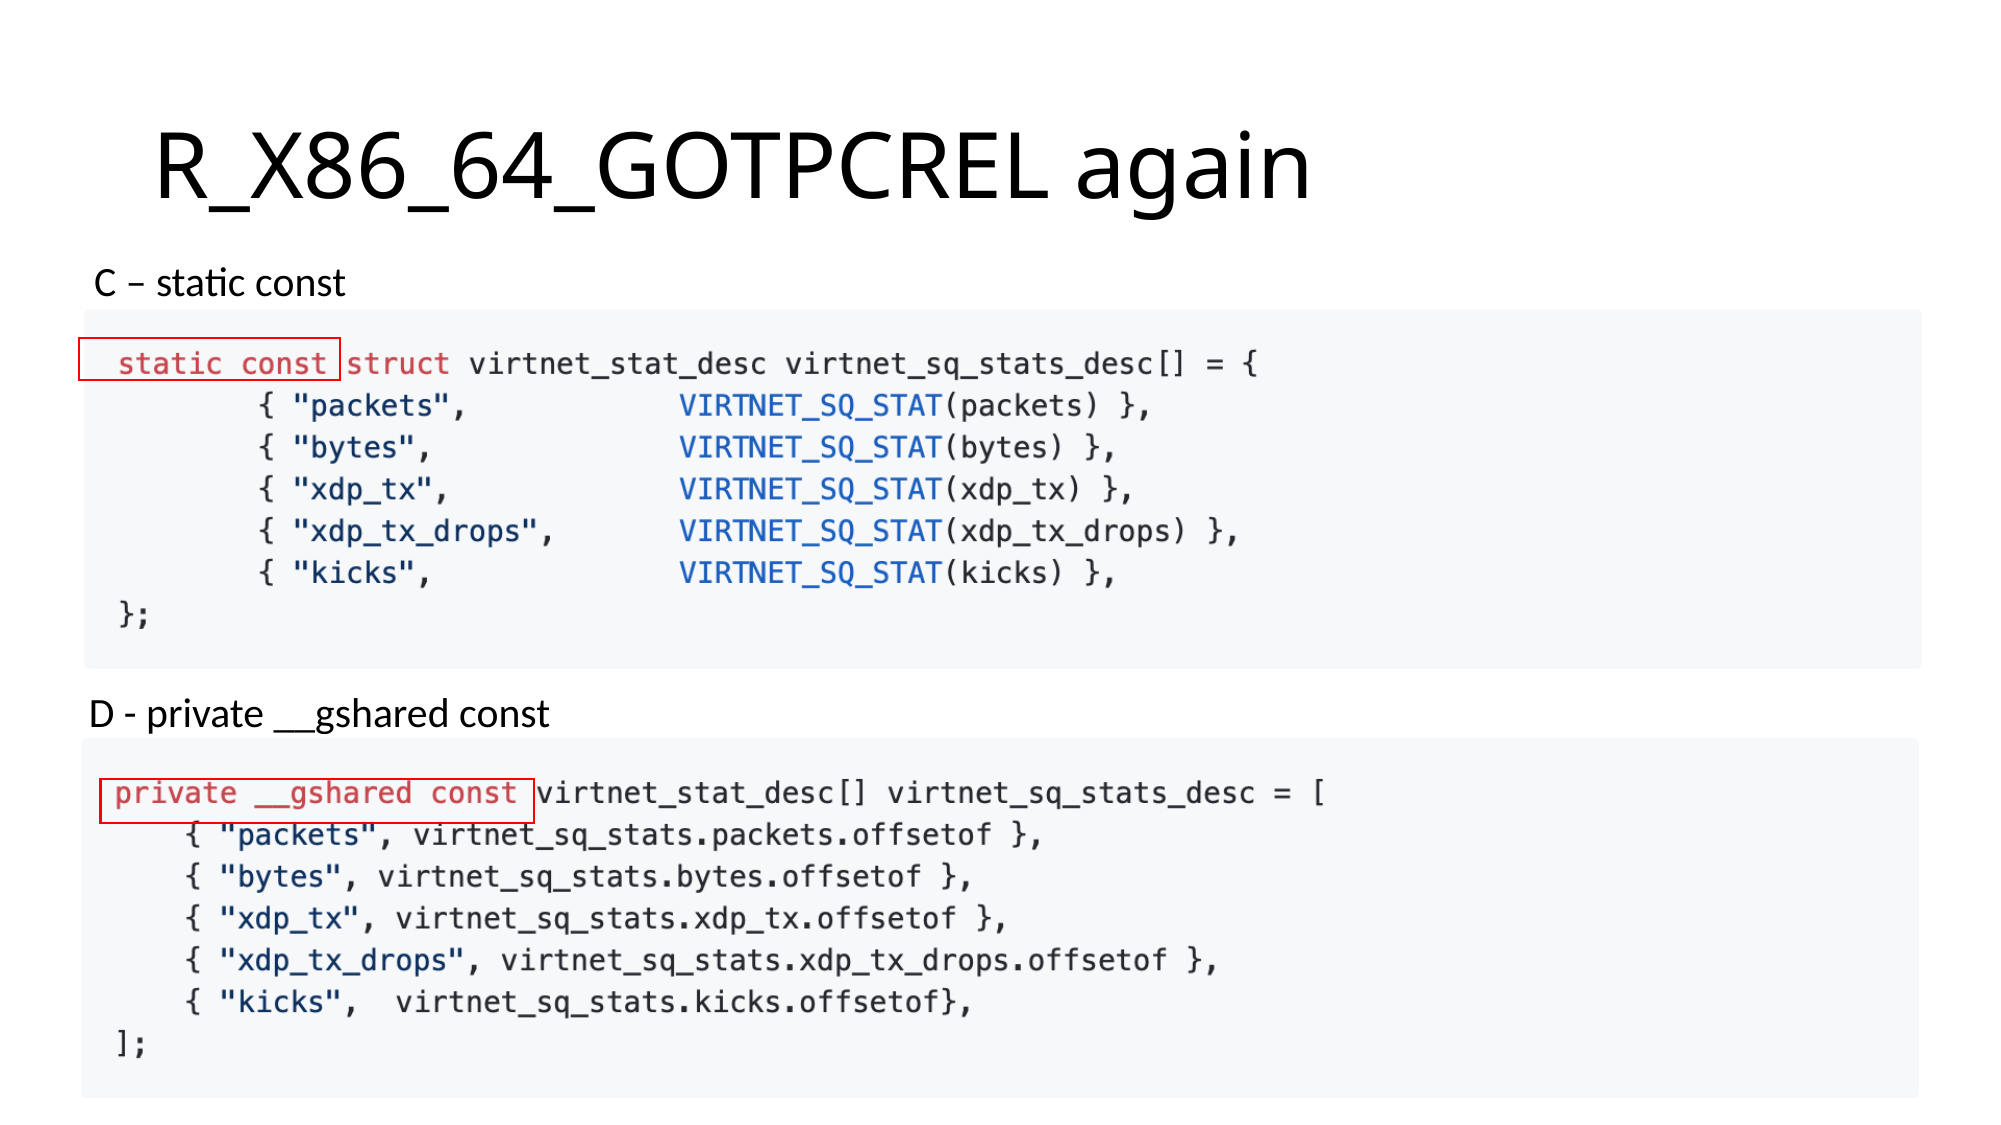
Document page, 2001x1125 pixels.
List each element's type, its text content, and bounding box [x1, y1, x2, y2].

picture [78, 307, 1922, 675]
title R_X86_64_GOTPCREL again [137, 59, 1863, 278]
text_box D - private __gshared const [74, 678, 566, 743]
picture [76, 734, 1919, 1100]
text_box C – static const [79, 247, 399, 307]
